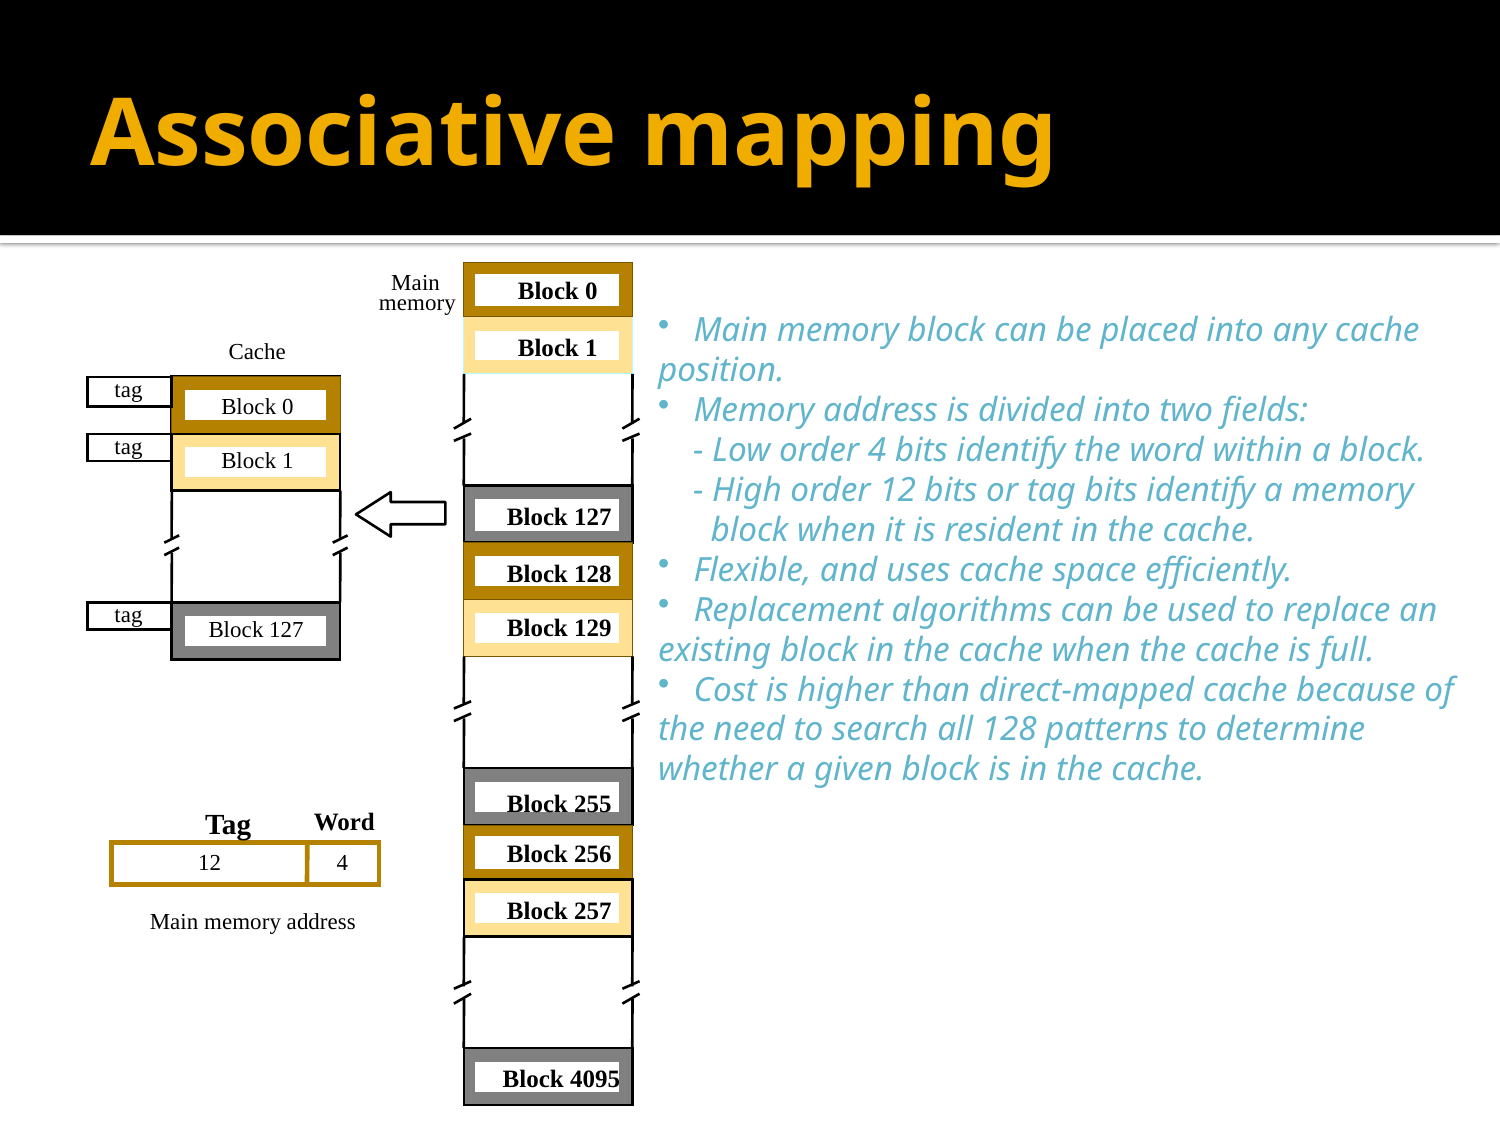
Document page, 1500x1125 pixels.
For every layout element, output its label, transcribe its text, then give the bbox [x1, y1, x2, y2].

text_box Main memory block can be placed into any cache position. Memory address is divided into two fields: - Low order 4 bits identify the word within a block. - High order 12 bits or tag bits identify a memory block when it is resident in the cache. Flexible, and uses cache space efficiently. Replacement algorithms can be used to replace an existing block in the cache when the cache is full. Cost is higher than direct-mapped cache because of the need to search all 128 patterns to determine whether a given block is in the cache. [645, 301, 1479, 835]
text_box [87, 262, 640, 1106]
title Associative mapping [75, 24, 1425, 231]
